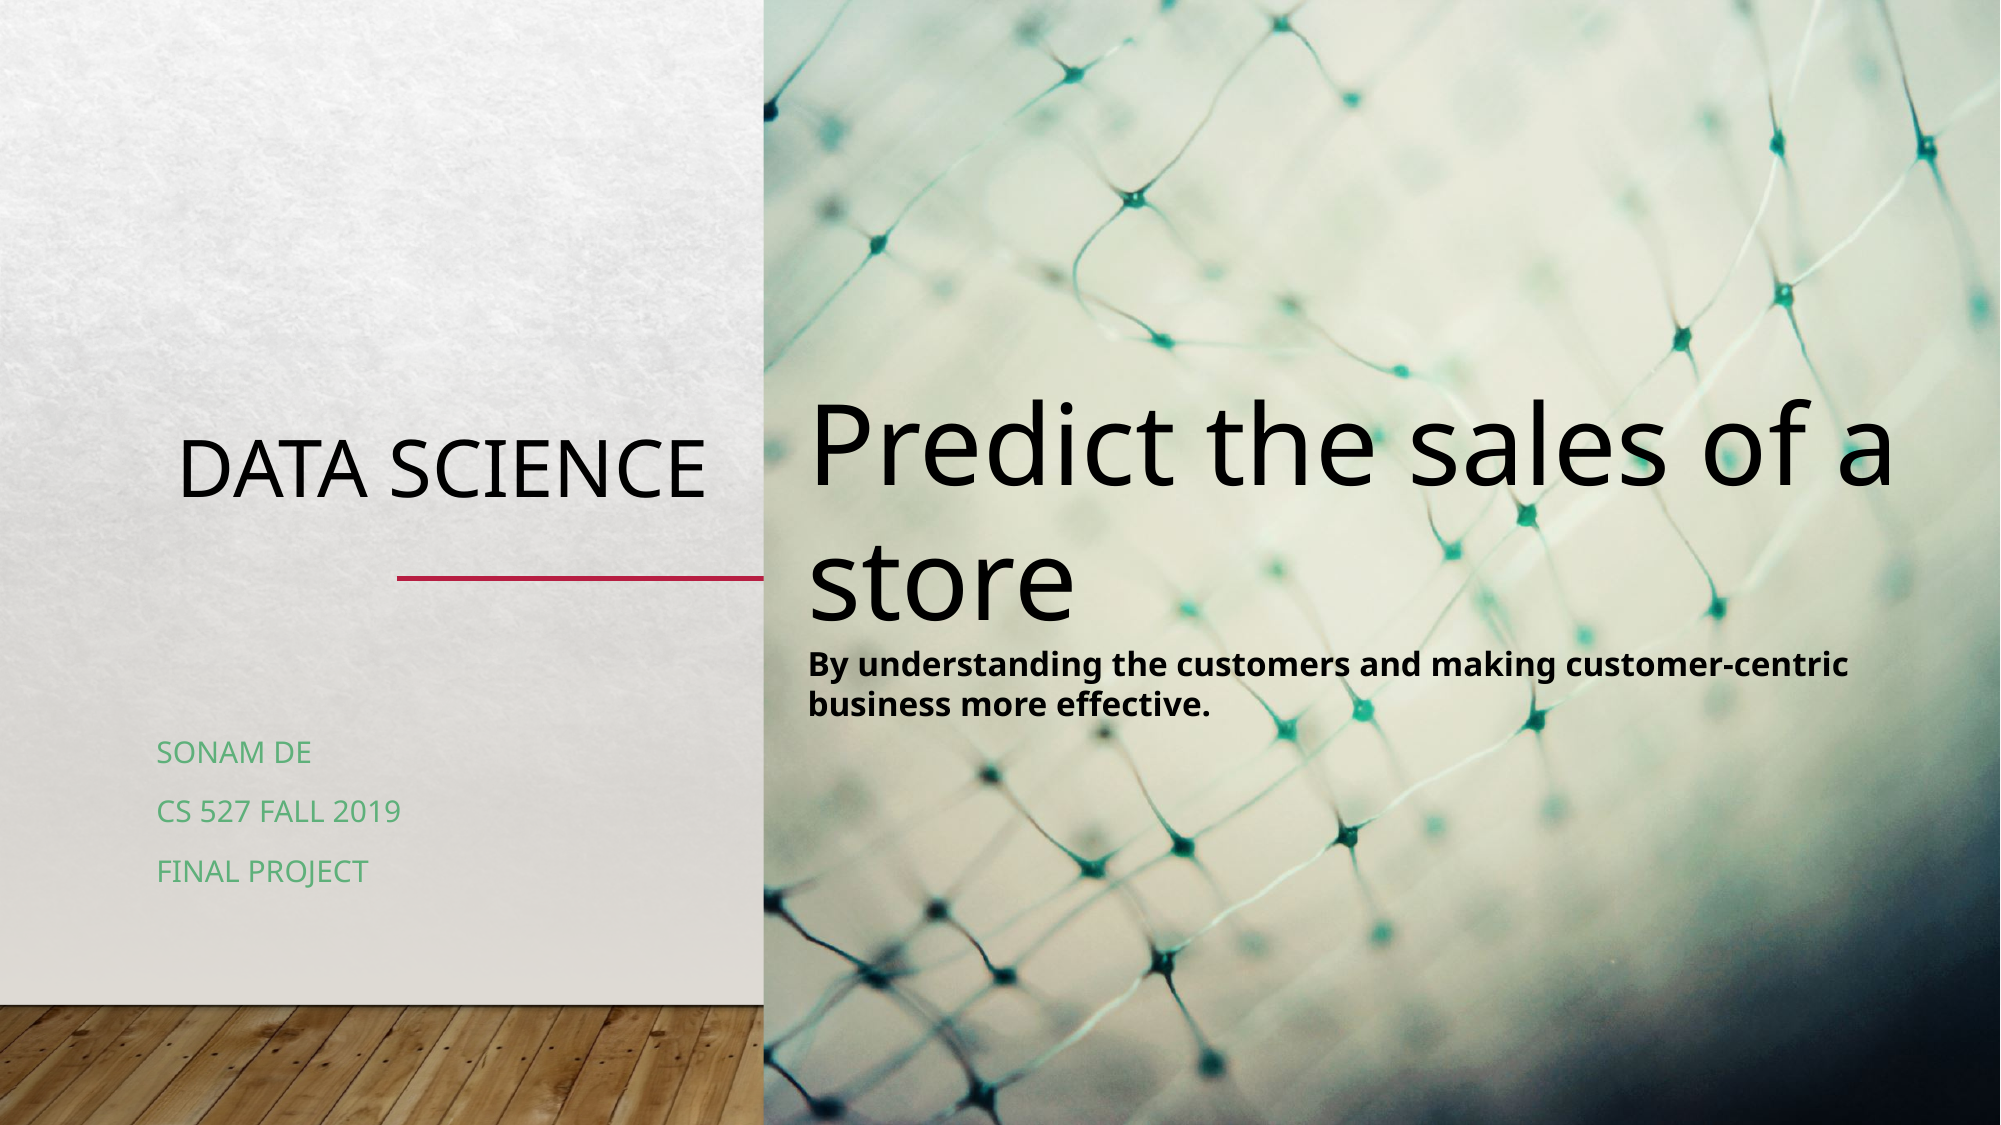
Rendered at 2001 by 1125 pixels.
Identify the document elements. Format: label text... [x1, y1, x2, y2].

picture [0, 0, 2000, 1125]
subtitle Sonam De CS 527 Fall 2019 Final Project [141, 711, 697, 906]
title Data Science [161, 343, 730, 782]
